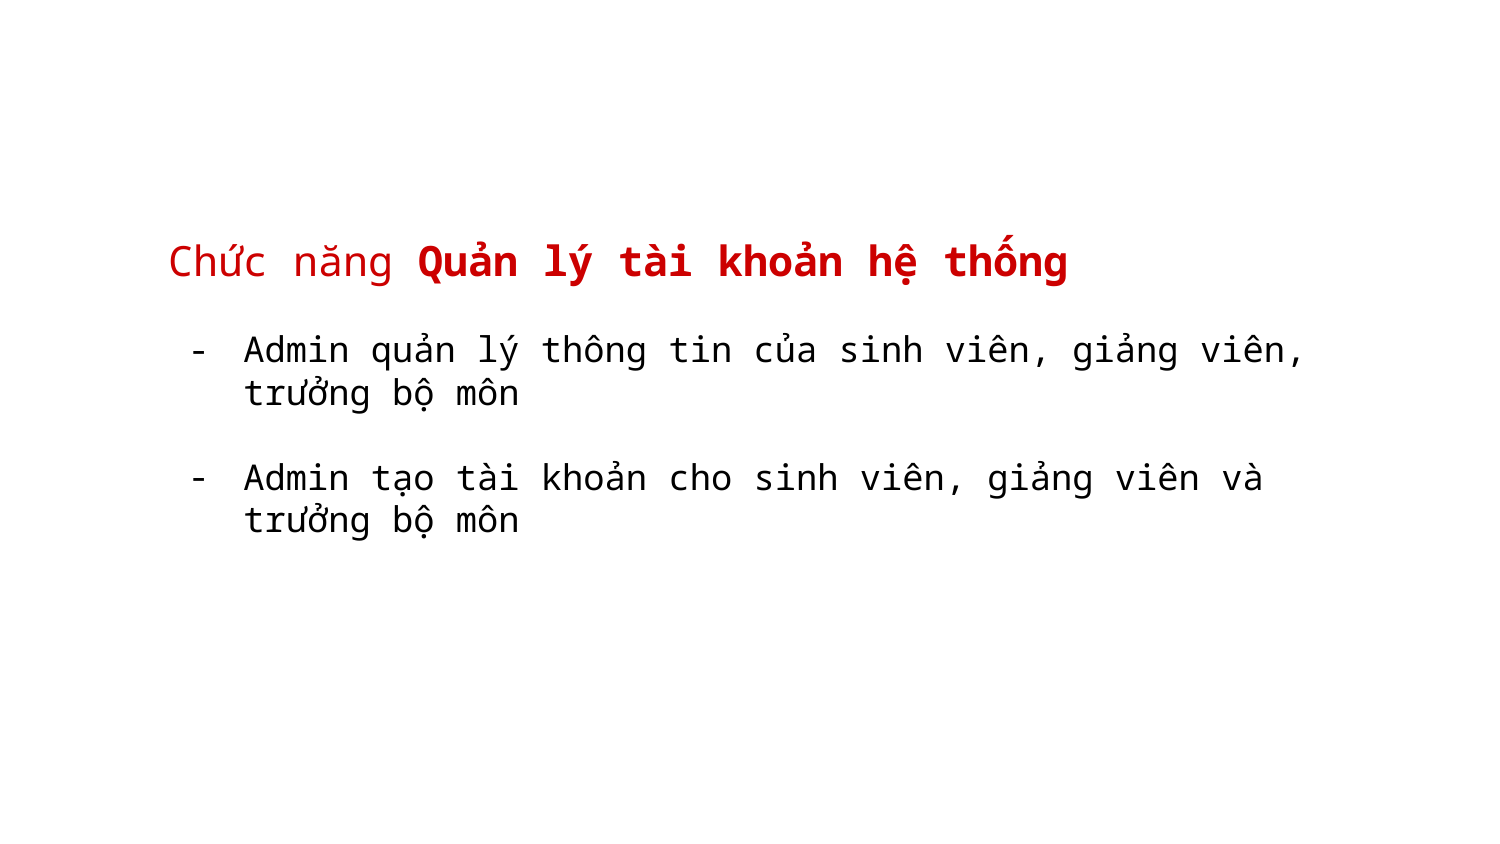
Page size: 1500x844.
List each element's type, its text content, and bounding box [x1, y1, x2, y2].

text_box Chức năng Quản lý tài khoản hệ thống Admin quản lý thông tin của sinh viên, giảng viên, trưởng bộ môn Admin tạo tài khoản cho sinh viên, giảng viên và trưởng bộ môn [153, 219, 1336, 555]
